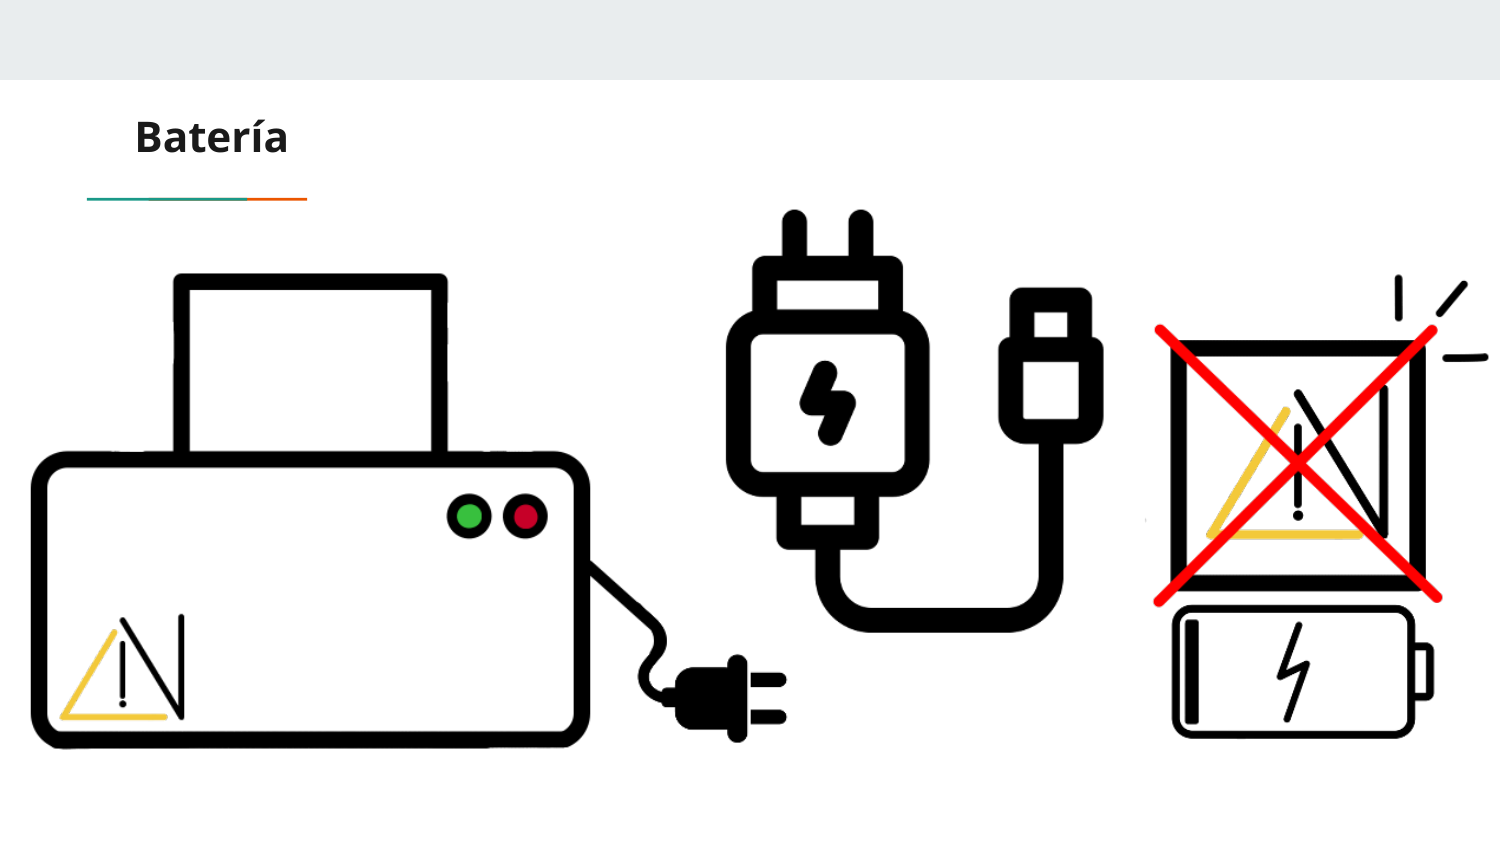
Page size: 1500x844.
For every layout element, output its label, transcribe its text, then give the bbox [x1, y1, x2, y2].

picture [11, 191, 1500, 764]
title Batería [119, 92, 1381, 180]
